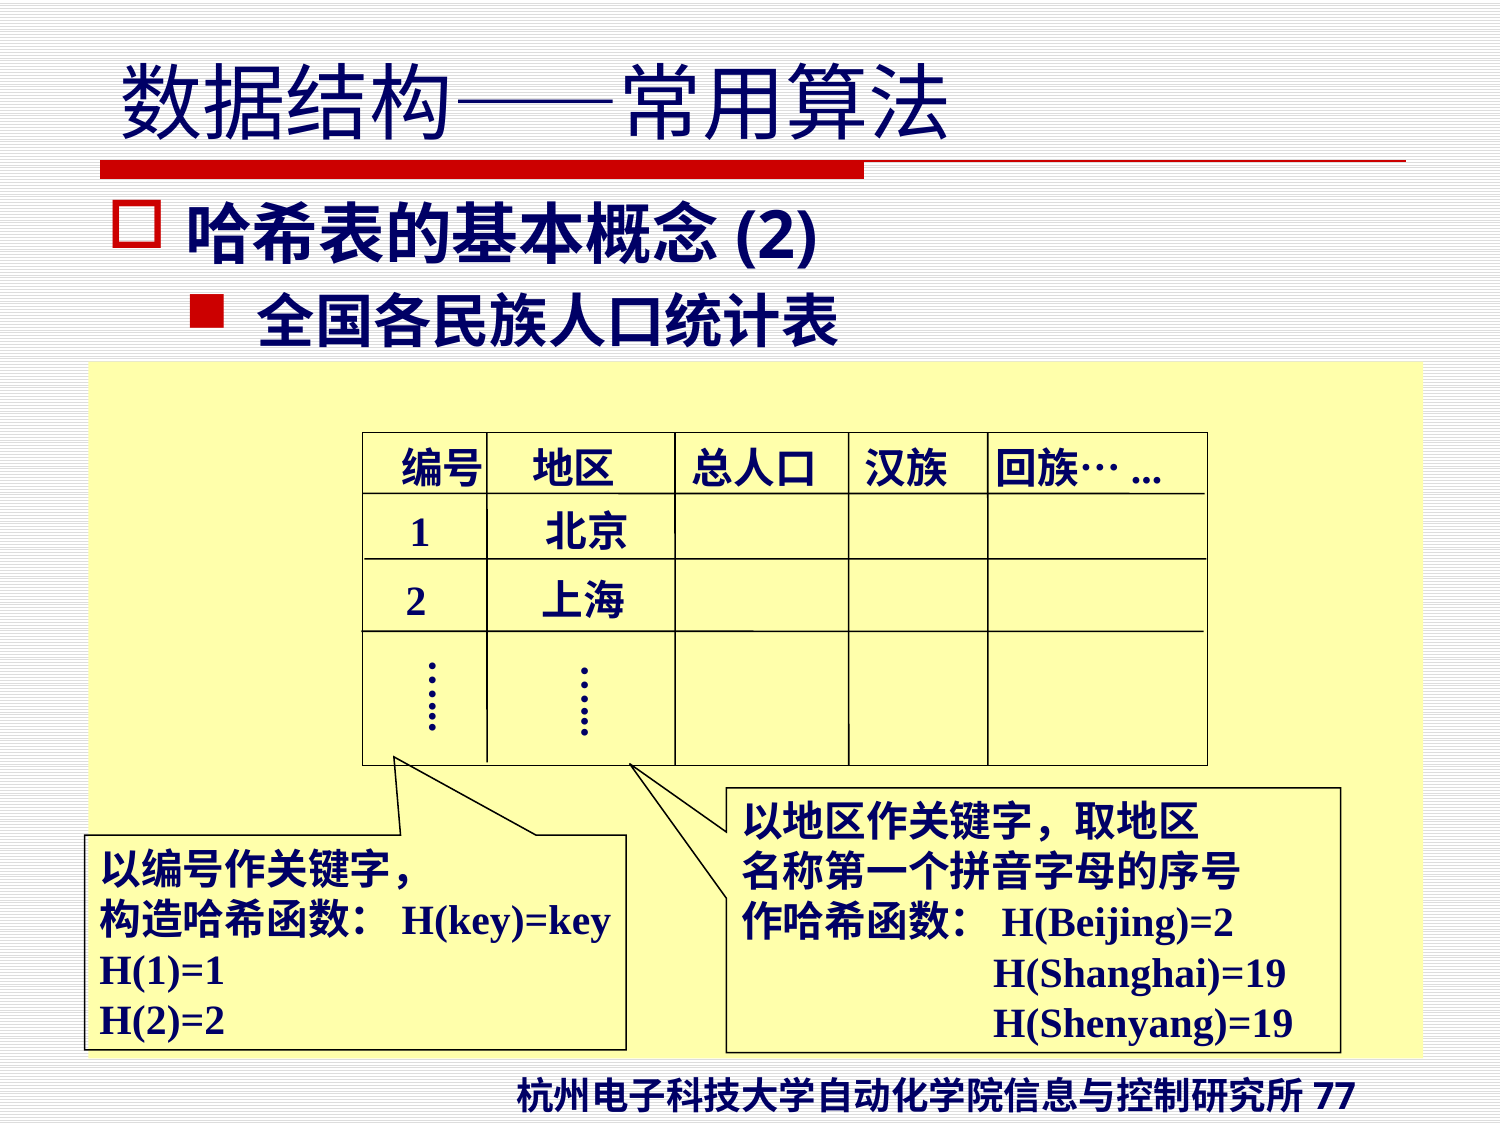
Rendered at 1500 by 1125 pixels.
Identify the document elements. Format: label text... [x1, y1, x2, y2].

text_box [88, 349, 1424, 1059]
list 哈希表的基本概念(2) 全国各民族人口统计表 [92, 184, 1406, 348]
